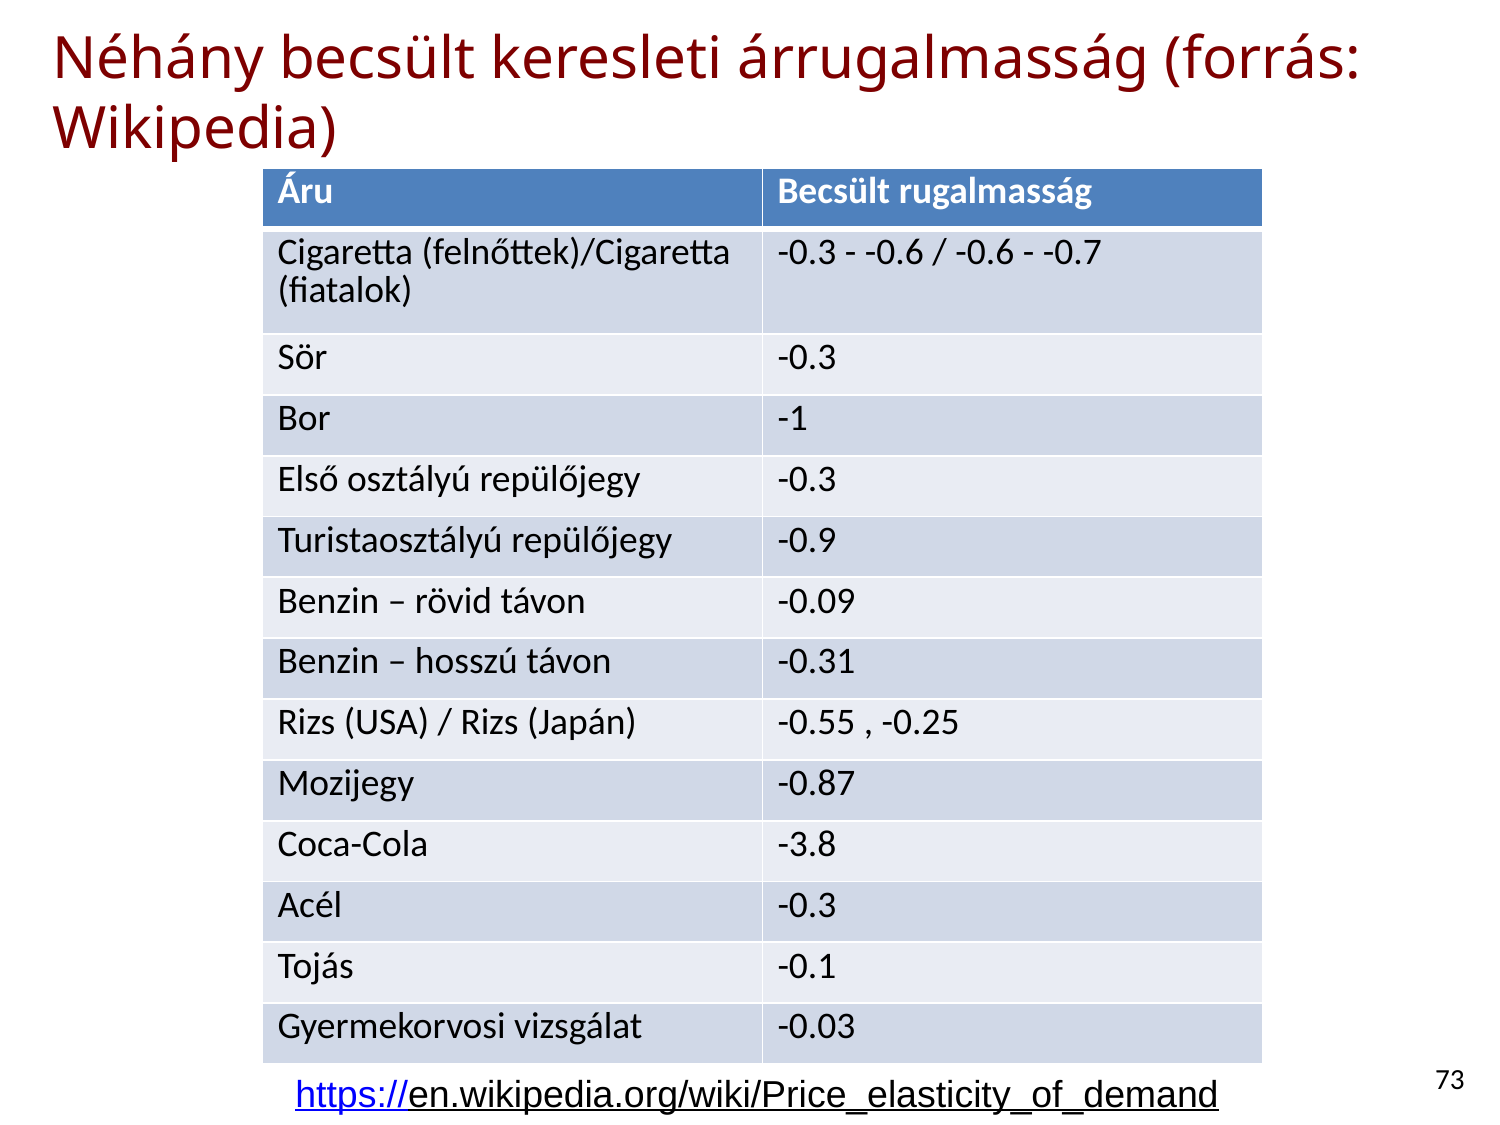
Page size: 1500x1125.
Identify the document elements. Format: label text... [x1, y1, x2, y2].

table_cell Mozijegy [263, 761, 762, 820]
table_cell -0.09 [763, 578, 1262, 637]
table_cell Bor [263, 396, 762, 455]
table_cell Első osztályú repülőjegy [263, 457, 762, 516]
table_cell Coca-Cola [263, 822, 762, 881]
table_cell -0.87 [763, 761, 1262, 820]
table_cell Benzin – rövid távon [263, 578, 762, 637]
table_cell -0.9 [763, 517, 1262, 576]
table_header Becsült rugalmasság [763, 169, 1262, 226]
table_cell -0.3 [763, 882, 1262, 941]
table_cell -0.3 - -0.6 / -0.6 - -0.7 [763, 232, 1262, 333]
table_cell Turistaosztályú repülőjegy [263, 517, 762, 576]
table_cell -0.55 , -0.25 [763, 700, 1262, 759]
table_cell -0.31 [763, 639, 1262, 698]
table_cell -0.3 [763, 335, 1262, 394]
table_cell -3.8 [763, 822, 1262, 881]
table_cell -0.1 [763, 943, 1262, 1002]
table_cell Cigaretta (felnőttek)/Cigaretta (fiatalok) [263, 232, 762, 333]
table_cell Sör [263, 335, 762, 394]
text_box https://en.wikipedia.org/wiki/Price_elasticity_of_demand [280, 1062, 1245, 1123]
table_cell -0.3 [763, 457, 1262, 516]
slide_number 73 [1400, 1052, 1500, 1113]
table_header Áru [263, 169, 762, 226]
table_cell Acél [263, 882, 762, 941]
title Néhány becsült keresleti árrugalmasság (forrás: Wikipedia) [37, 12, 1475, 138]
table_cell Rizs (USA) / Rizs (Japán) [263, 700, 762, 759]
table_cell Tojás [263, 943, 762, 1002]
table_cell -0.03 [763, 1004, 1262, 1063]
table_cell -1 [763, 396, 1262, 455]
table_cell Gyermekorvosi vizsgálat [263, 1004, 762, 1063]
table_cell Benzin – hosszú távon [263, 639, 762, 698]
